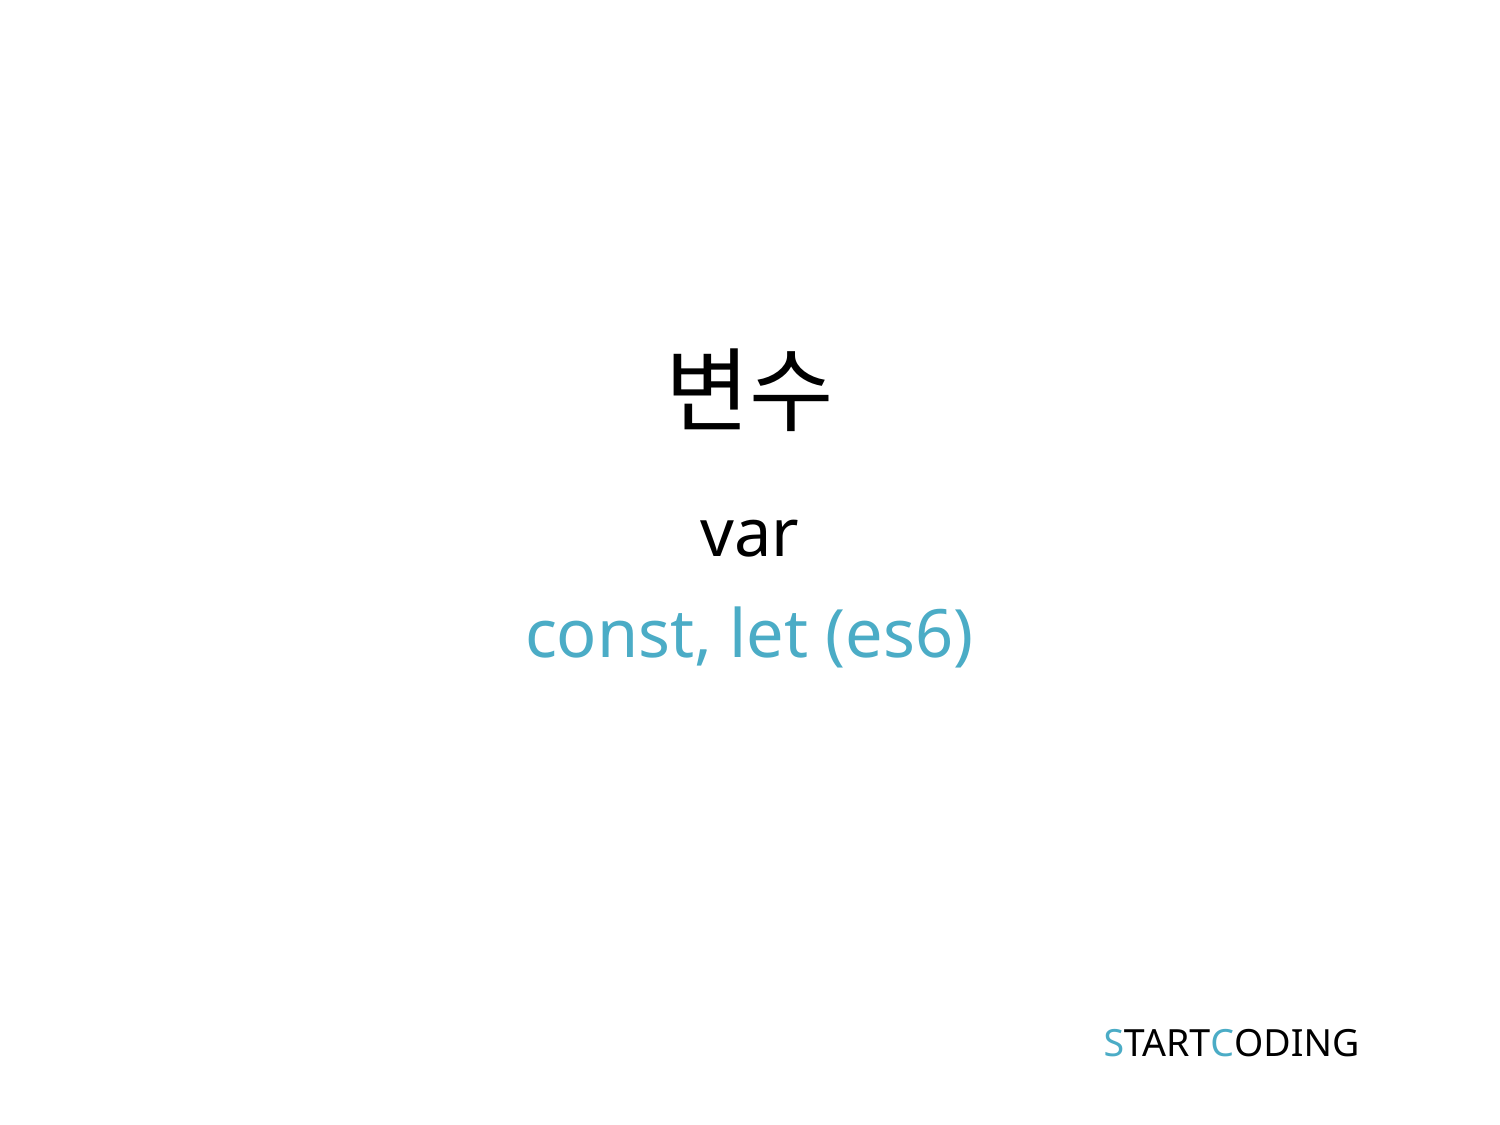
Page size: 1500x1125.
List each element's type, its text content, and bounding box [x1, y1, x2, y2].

text_box var [112, 408, 1388, 510]
text_box const, let (es6) [112, 510, 1388, 752]
title 변수 [112, 267, 1388, 408]
text_box STARTCODING [1089, 1011, 1374, 1072]
